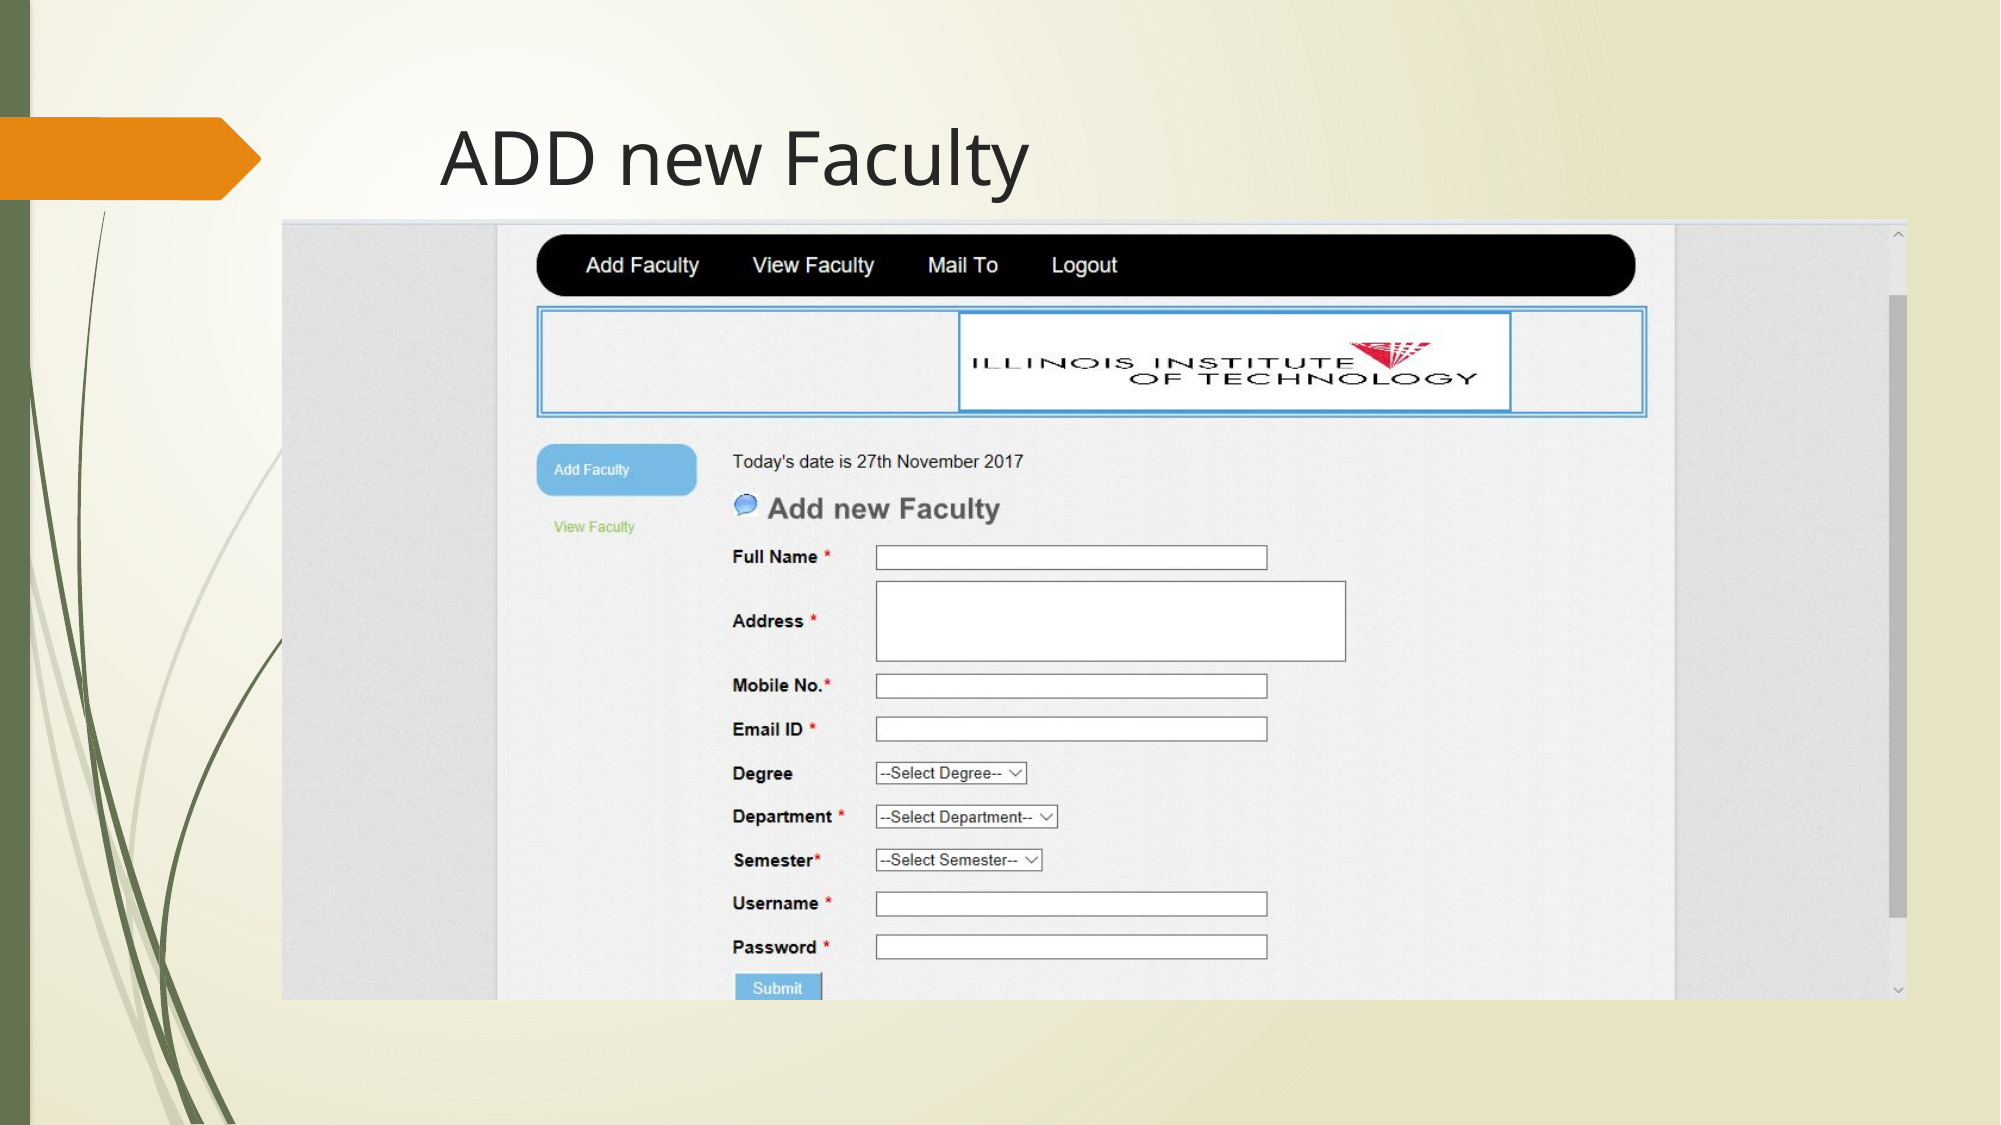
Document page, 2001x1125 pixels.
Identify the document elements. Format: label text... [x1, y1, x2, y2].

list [282, 219, 1907, 1000]
title ADD new Faculty [425, 102, 1888, 218]
